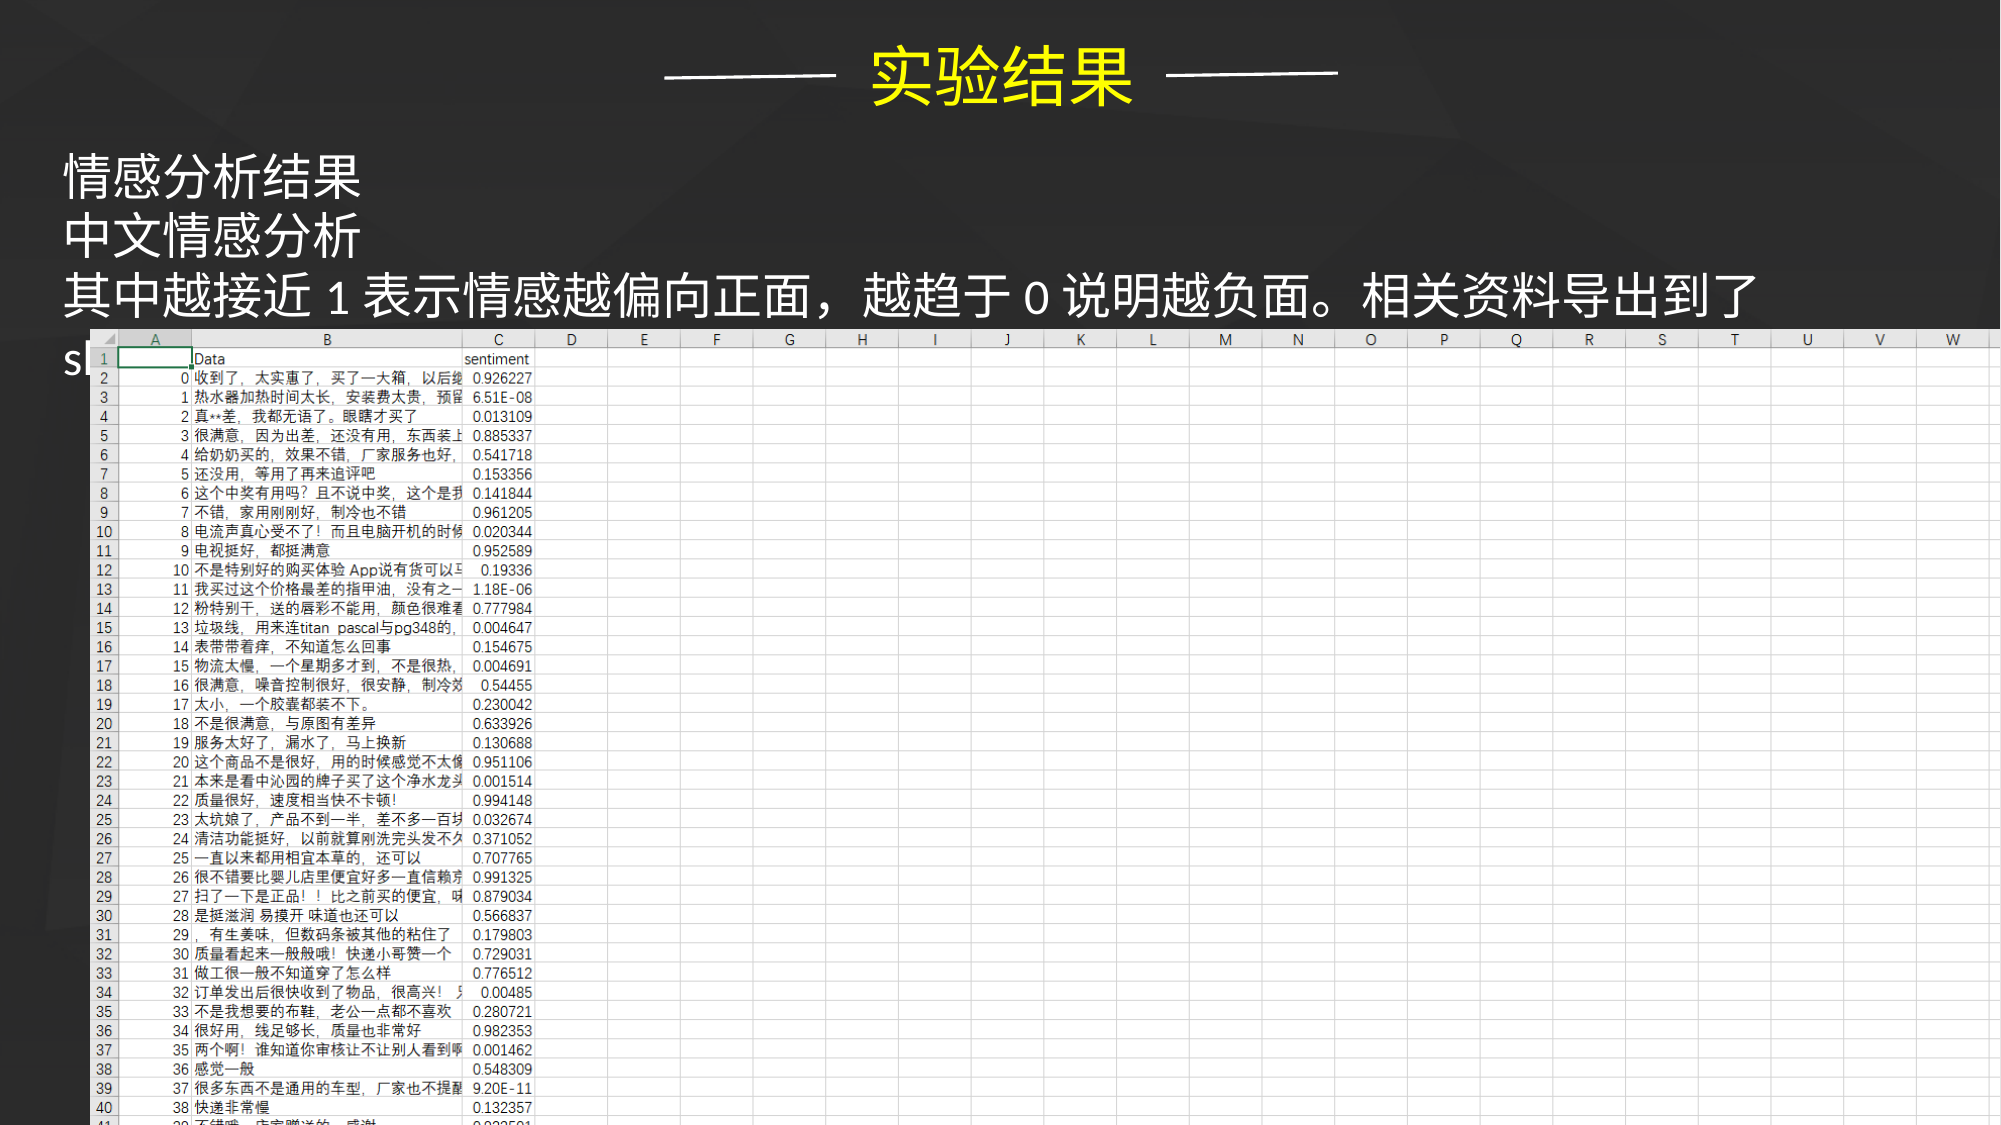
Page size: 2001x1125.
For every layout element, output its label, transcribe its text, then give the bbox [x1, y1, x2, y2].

picture [0, 0, 2001, 1125]
text_box 情感分析结果 中文情感分析 其中越接近1表示情感越偏向正面，越趋于0说明越负面。相关资料导出到了shfbsent.csv [48, 137, 1980, 393]
text_box 实验结果 [835, 27, 1168, 123]
